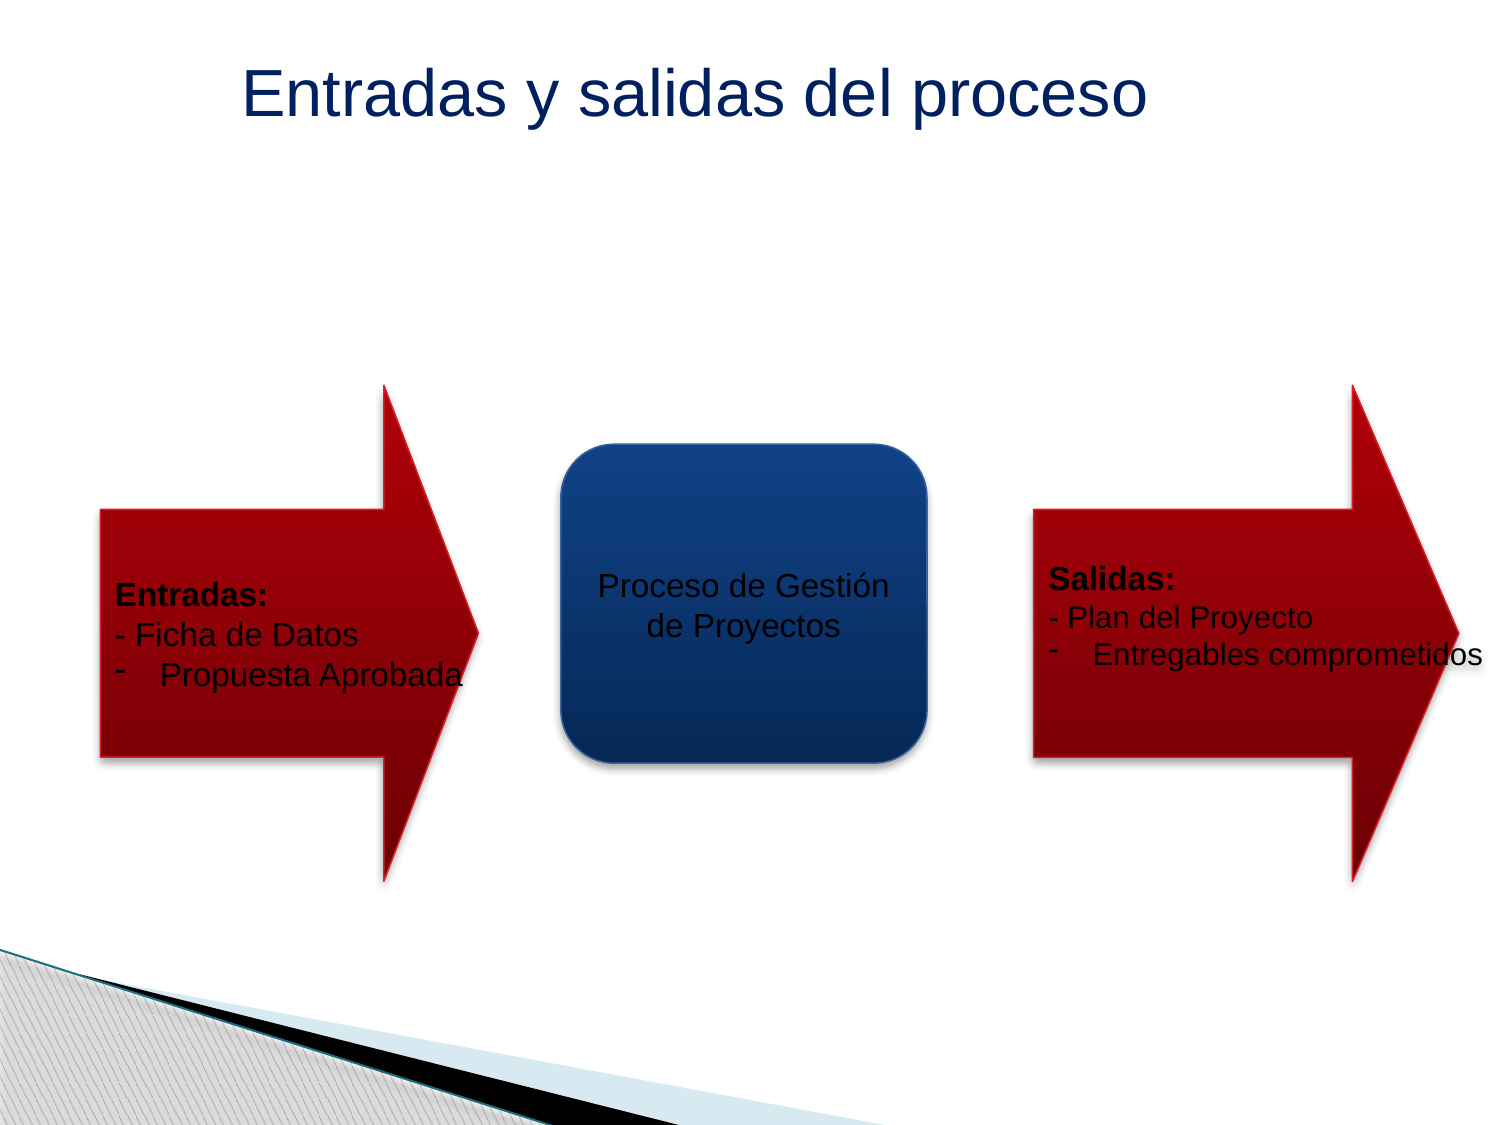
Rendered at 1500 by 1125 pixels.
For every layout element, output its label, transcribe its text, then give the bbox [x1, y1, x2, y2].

text_box Entradas: - Ficha de Datos Propuesta Aprobada [99, 384, 480, 882]
text_box Salidas: - Plan del Proyecto Entregables comprometidos [1032, 384, 1460, 883]
text_box Entradas y salidas del proceso [226, 42, 1246, 137]
text_box Proceso de Gestión de Proyectos [560, 443, 928, 764]
